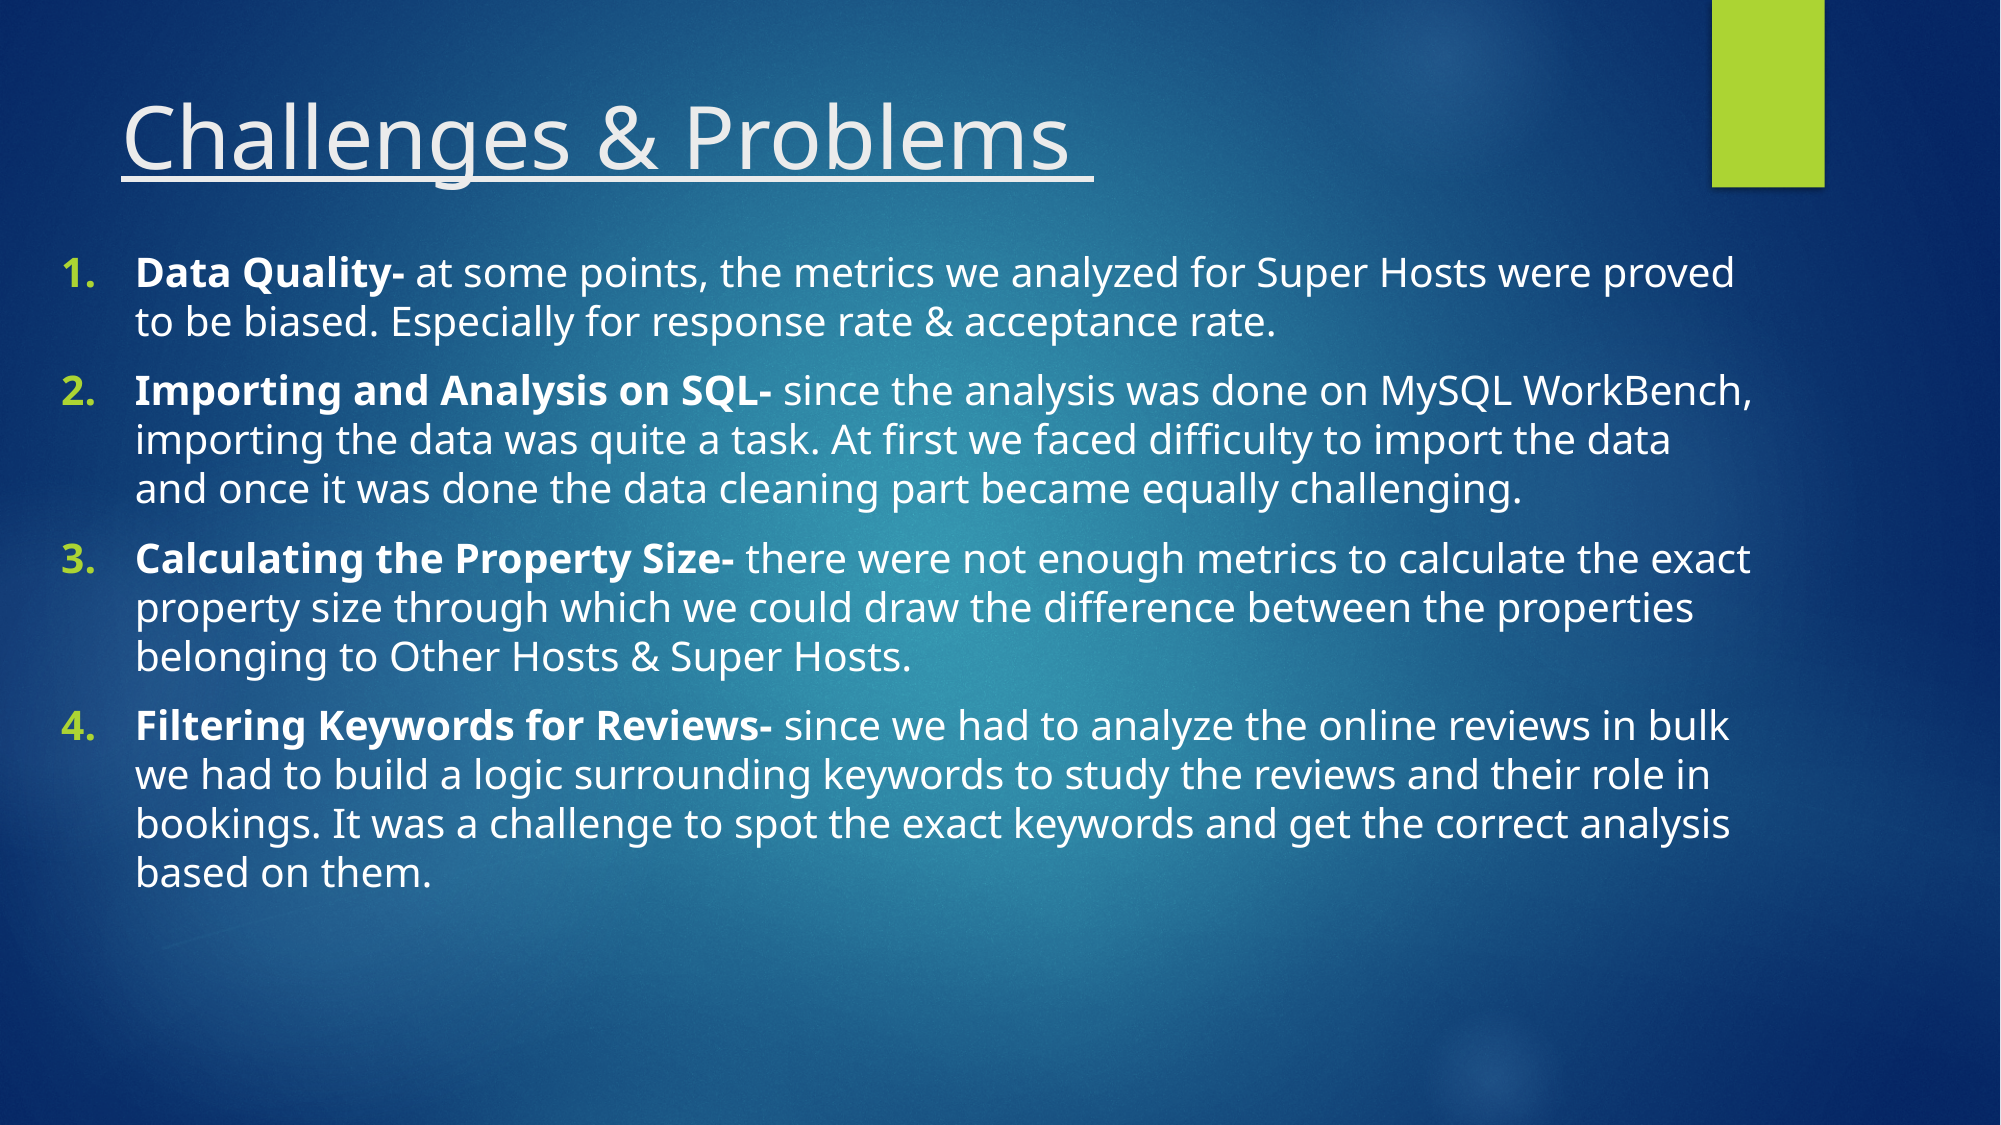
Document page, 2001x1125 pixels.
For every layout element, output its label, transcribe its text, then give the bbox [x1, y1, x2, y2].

list Data Quality- at some points, the metrics we analyzed for Super Hosts were proved to be biased. Especially for response rate & acceptance rate. Importing and Analysis on SQL- since the analysis was done on MySQL WorkBench, importing the data was quite a task. At first we faced difficulty to import the data and once it was done the data cleaning part became equally challenging. Calculating the Property Size- there were not enough metrics to calculate the exact property size through which we could draw the difference between the properties belonging to Other Hosts & Super Hosts. Filtering Keywords for Reviews- since we had to analyze the online reviews in bulk we had to build a logic surrounding keywords to study the reviews and their role in bookings. It was a challenge to spot the exact keywords and get the correct analysis based on them. [46, 238, 1772, 953]
picture [0, 0, 2001, 1125]
title Challenges & Problems [106, 74, 1649, 238]
